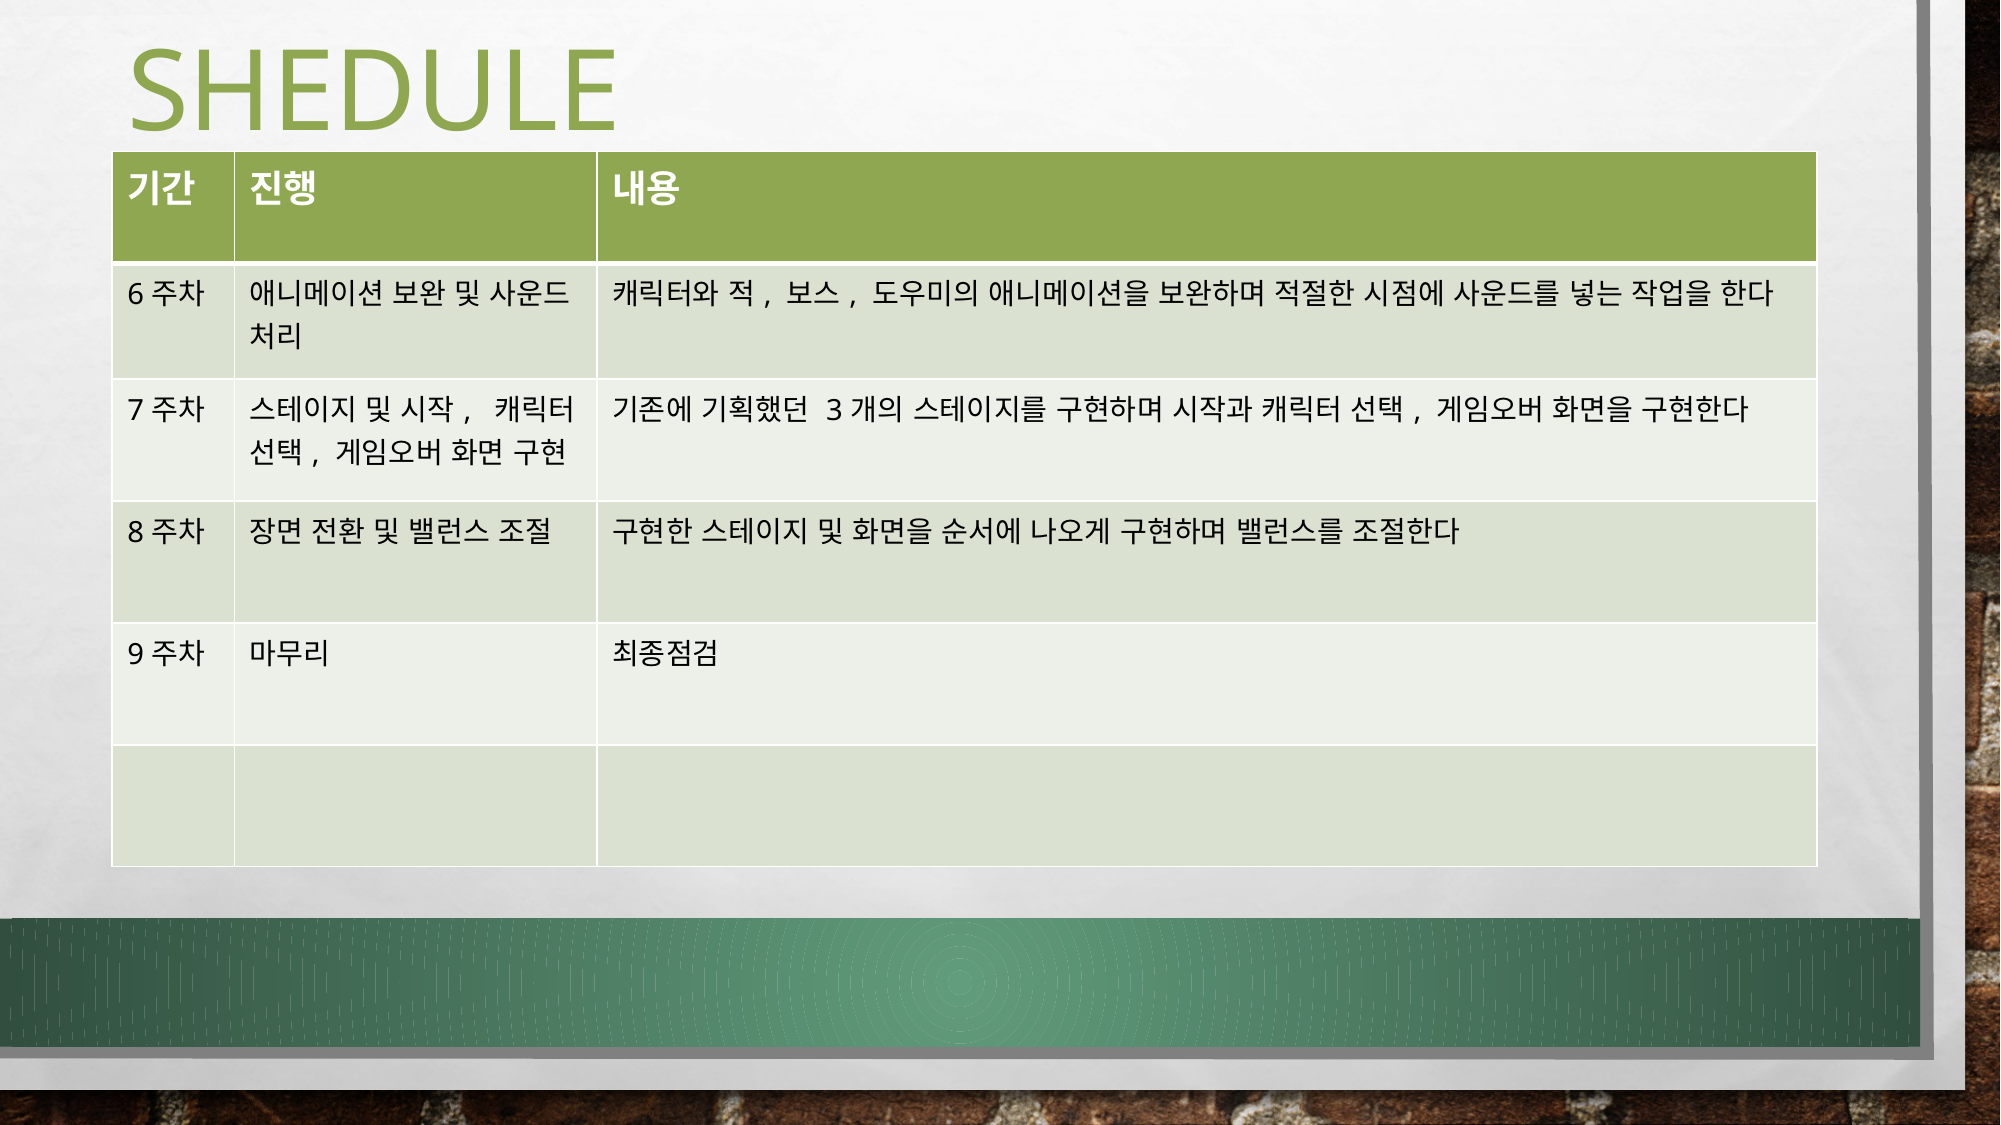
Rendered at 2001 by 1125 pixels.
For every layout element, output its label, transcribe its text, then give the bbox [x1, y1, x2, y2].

table_cell 장면 전환 및 밸런스 조절 [235, 502, 596, 622]
table_cell 9주차 [113, 624, 234, 744]
table_header 진행 [235, 152, 596, 261]
table_cell 캐릭터와 적, 보스, 도우미의 애니메이션을 보완하며 적절한 시점에 사운드를 넣는 작업을 한다 [598, 266, 1816, 378]
table_cell 기존에 기획했던 3개의 스테이지를 구현하며 시작과 캐릭터 선택, 게임오버 화면을 구현한다 [598, 380, 1816, 500]
table_cell 7주차 [113, 380, 234, 500]
table_header 기간 [113, 152, 234, 261]
table_header 내용 [598, 152, 1816, 261]
table_cell 마무리 [235, 624, 596, 744]
title Shedule [112, 0, 1818, 151]
table_cell 애니메이션 보완 및 사운드 처리 [235, 266, 596, 378]
table_cell 스테이지 및 시작, 캐릭터 선택, 게임오버 화면 구현 [235, 380, 596, 500]
table_cell 6주차 [113, 266, 234, 378]
table_cell [113, 746, 234, 866]
picture [0, 0, 2000, 1125]
table_cell [598, 746, 1816, 866]
table_cell 최종점검 [598, 624, 1816, 744]
table_cell 구현한 스테이지 및 화면을 순서에 나오게 구현하며 밸런스를 조절한다 [598, 502, 1816, 622]
table_cell [235, 746, 596, 866]
table_cell 8주차 [113, 502, 234, 622]
